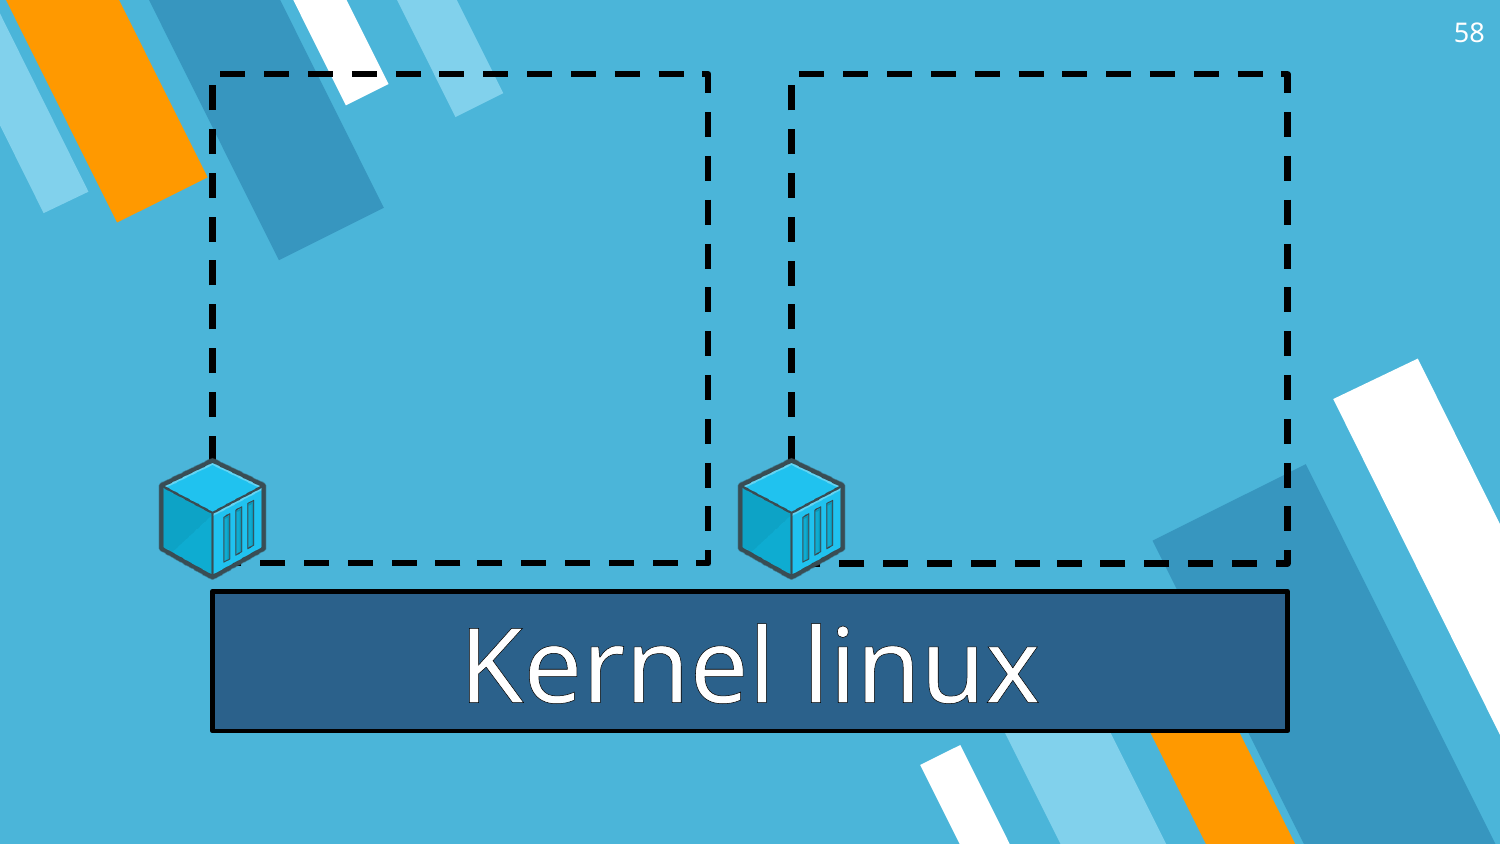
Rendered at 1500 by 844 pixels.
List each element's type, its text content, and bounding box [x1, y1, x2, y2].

picture [150, 456, 274, 580]
text_box [789, 72, 1290, 566]
slide_number 58 [1409, 0, 1500, 65]
picture [730, 456, 854, 580]
text_box [210, 72, 710, 565]
text_box Kernel linux [212, 591, 1288, 731]
